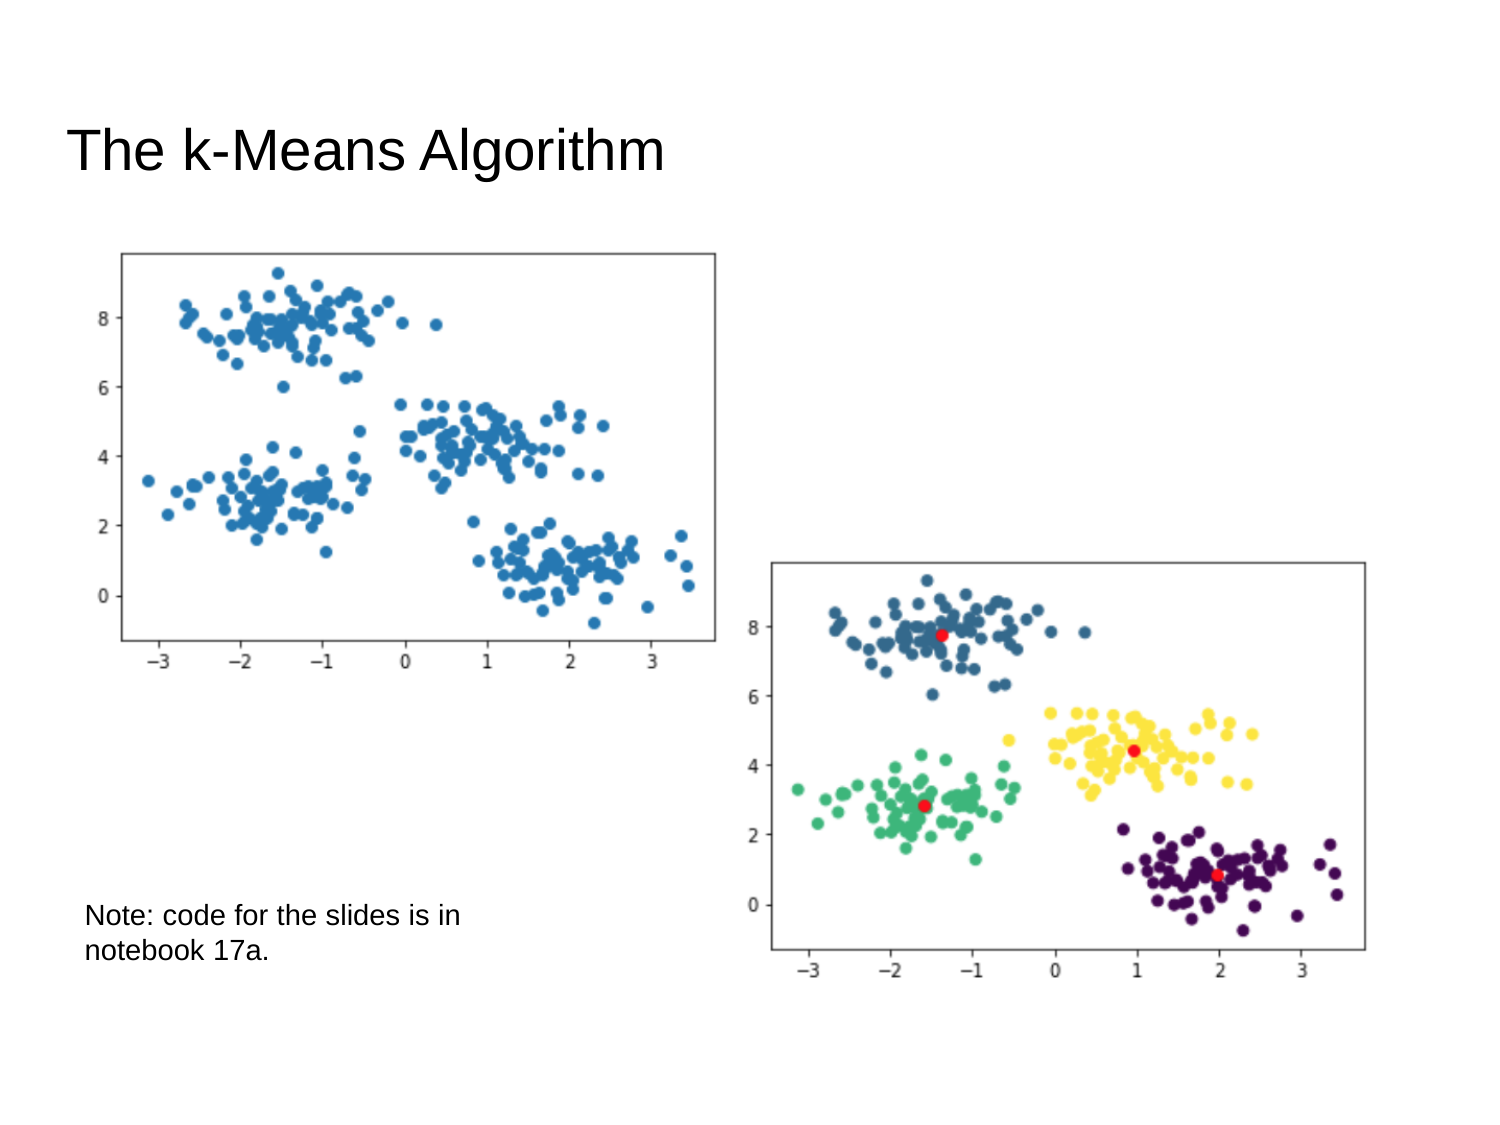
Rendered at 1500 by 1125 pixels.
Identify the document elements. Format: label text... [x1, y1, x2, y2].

text_box Note: code for the slides is in notebook 17a. [69, 889, 477, 974]
title The k-Means Algorithm [51, 97, 1449, 223]
picture [69, 234, 1408, 1004]
